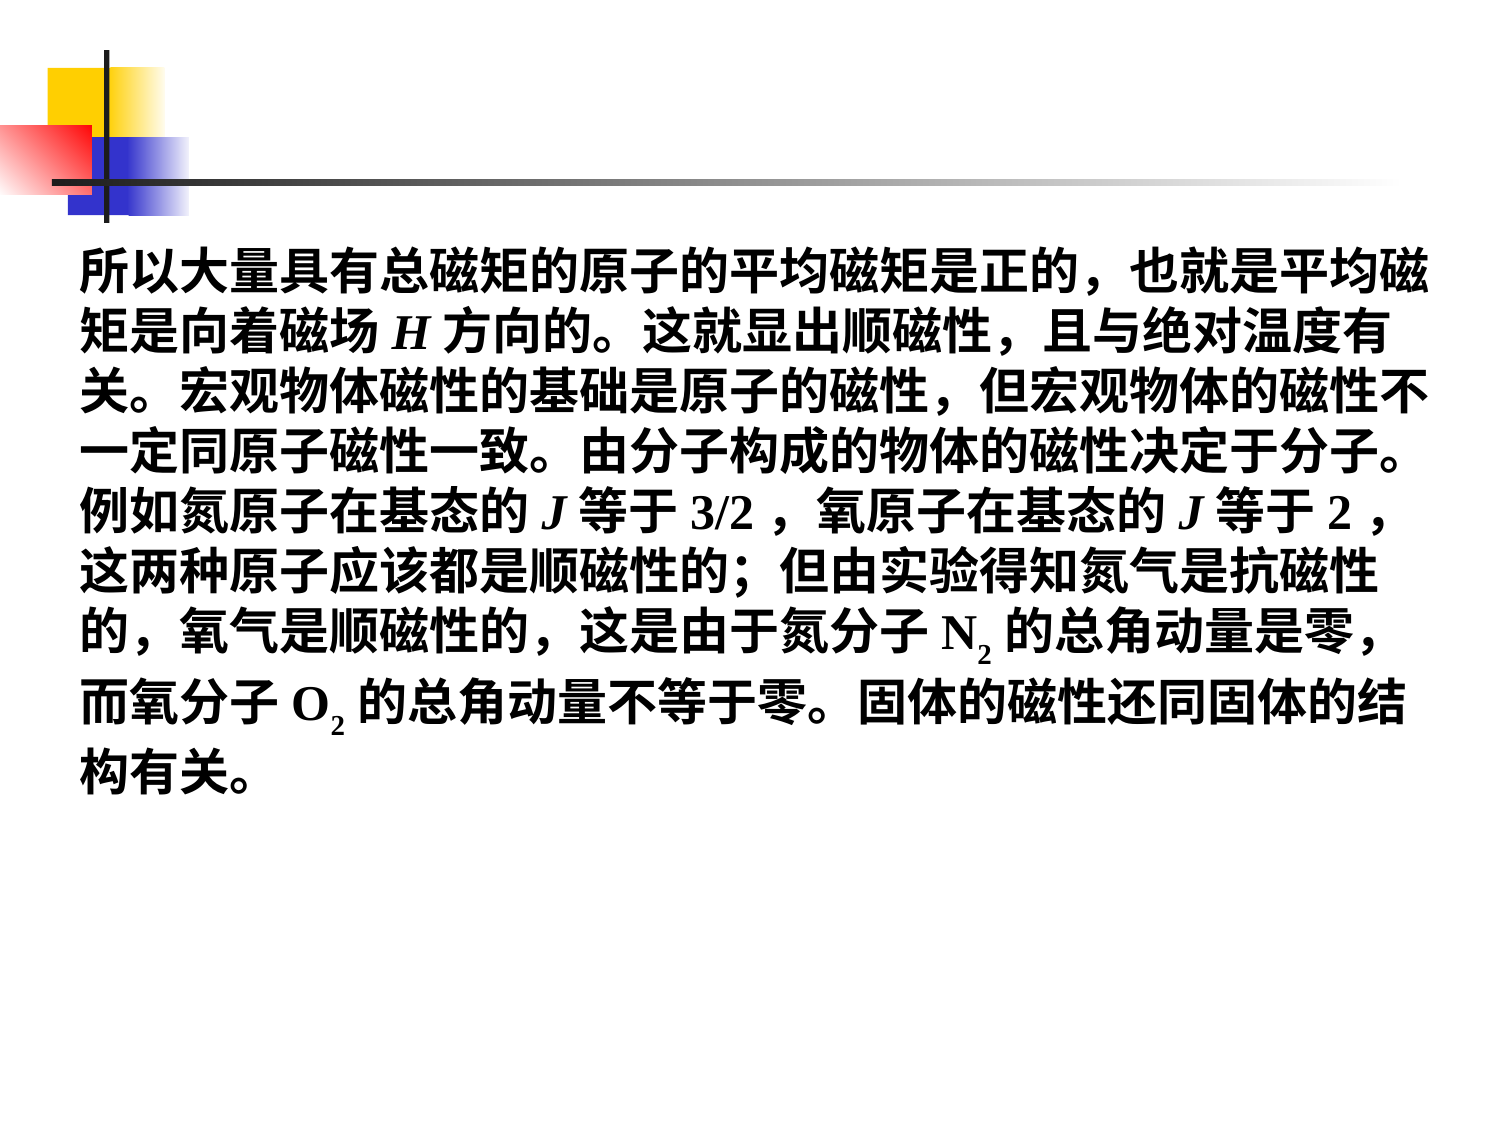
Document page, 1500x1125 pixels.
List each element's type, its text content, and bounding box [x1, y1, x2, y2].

text_box 所以大量具有总磁矩的原子的平均磁矩是正的，也就是平均磁矩是向着磁场H方向的。这就显出顺磁性，且与绝对温度有关。宏观物体磁性的基础是原子的磁性，但宏观物体的磁性不一定同原子磁性一致。由分子构成的物体的磁性决定于分子。例如氮原子在基态的J等于3/2，氧原子在基态的J等于2，这两种原子应该都是顺磁性的；但由实验得知氮气是抗磁性的，氧气是顺磁性的，这是由于氮分子N2的总角动量是零，而氧分子O2的总角动量不等于零。固体的磁性还同固体的结构有关。 [64, 231, 1459, 809]
